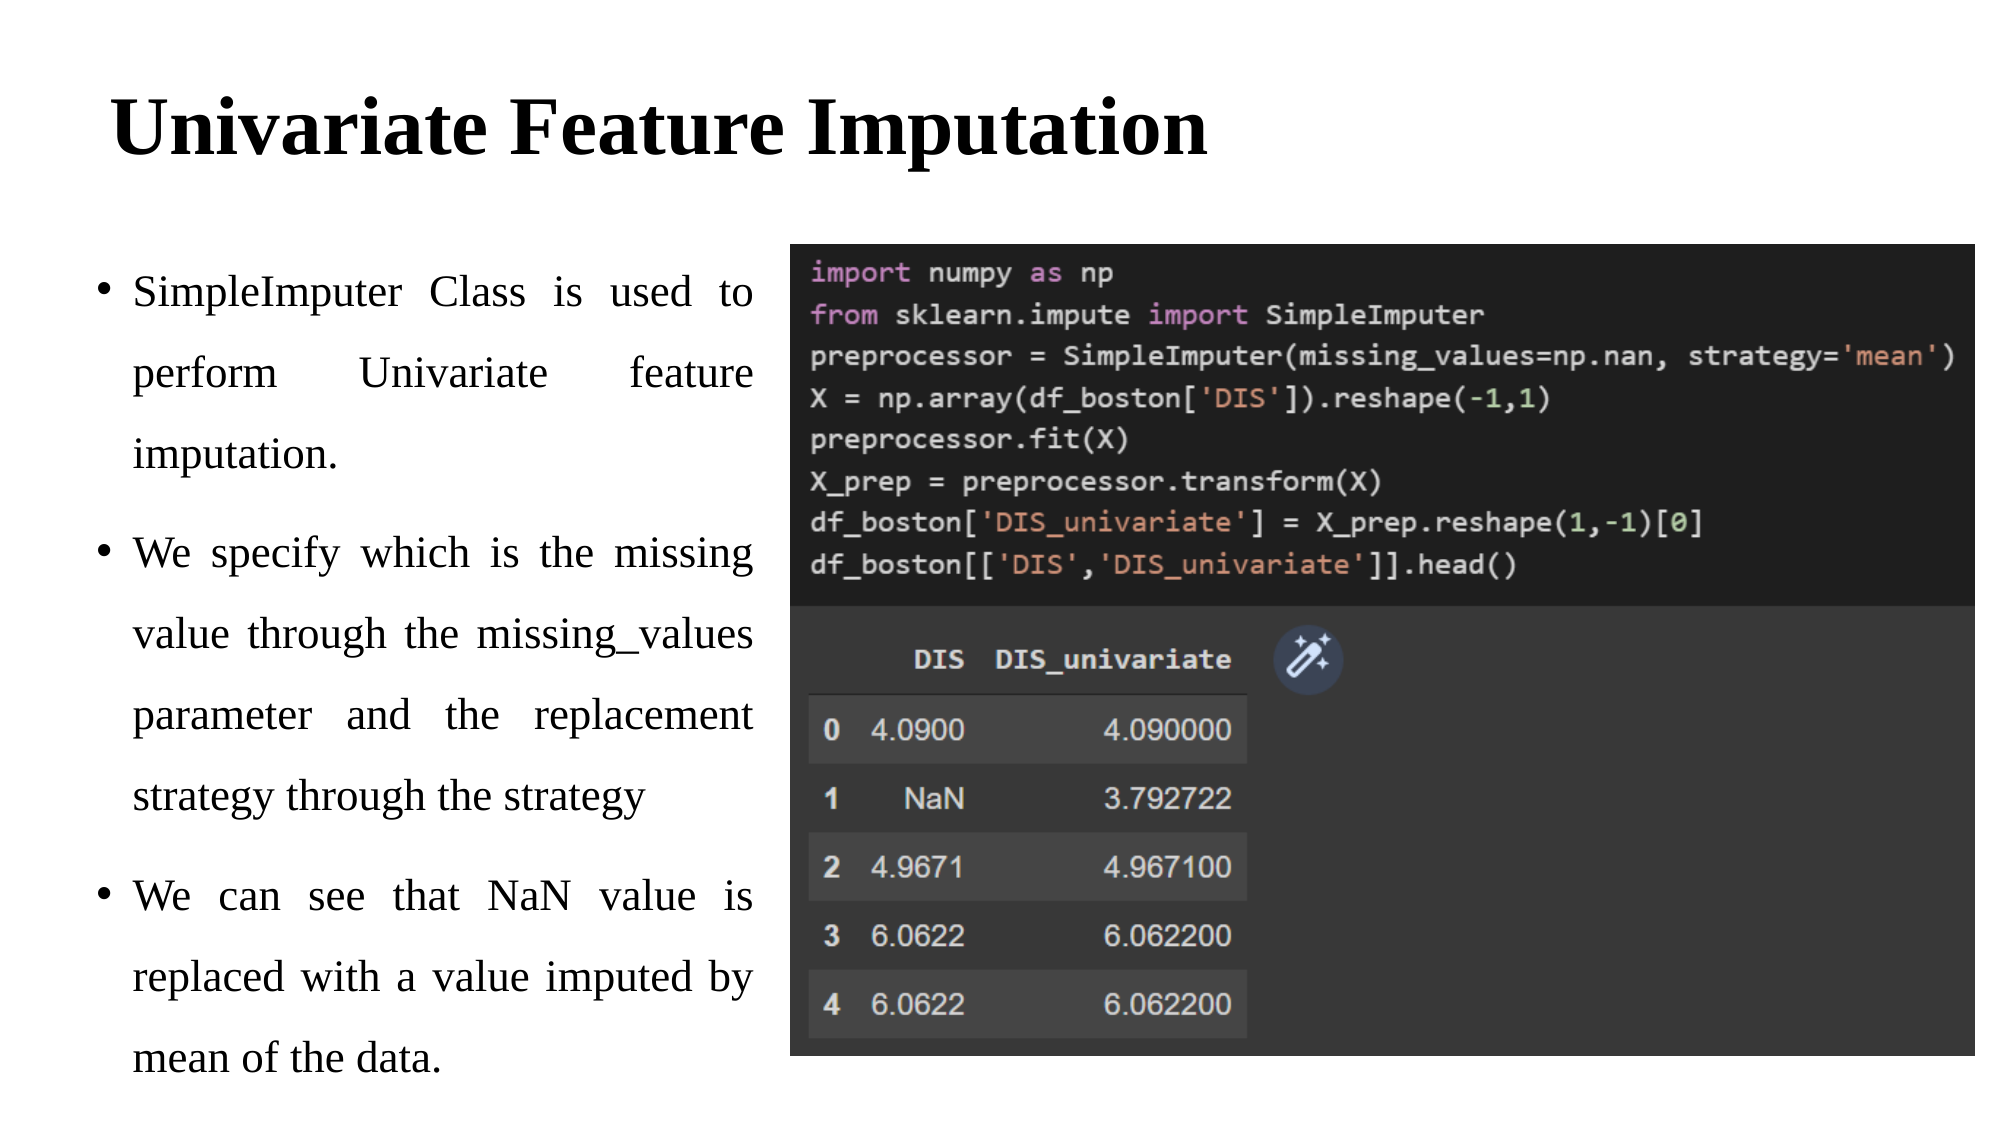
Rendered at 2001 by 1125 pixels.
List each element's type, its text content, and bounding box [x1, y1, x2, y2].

text_box SimpleImputer Class is used to perform Univariate feature imputation. We specify which is the missing value through the missing_values parameter and the replacement strategy through the strategy We can see that NaN value is replaced with a value imputed by mean of the data. [81, 226, 770, 1096]
title Univariate Feature Imputation [94, 18, 1820, 237]
picture [790, 244, 1975, 1056]
